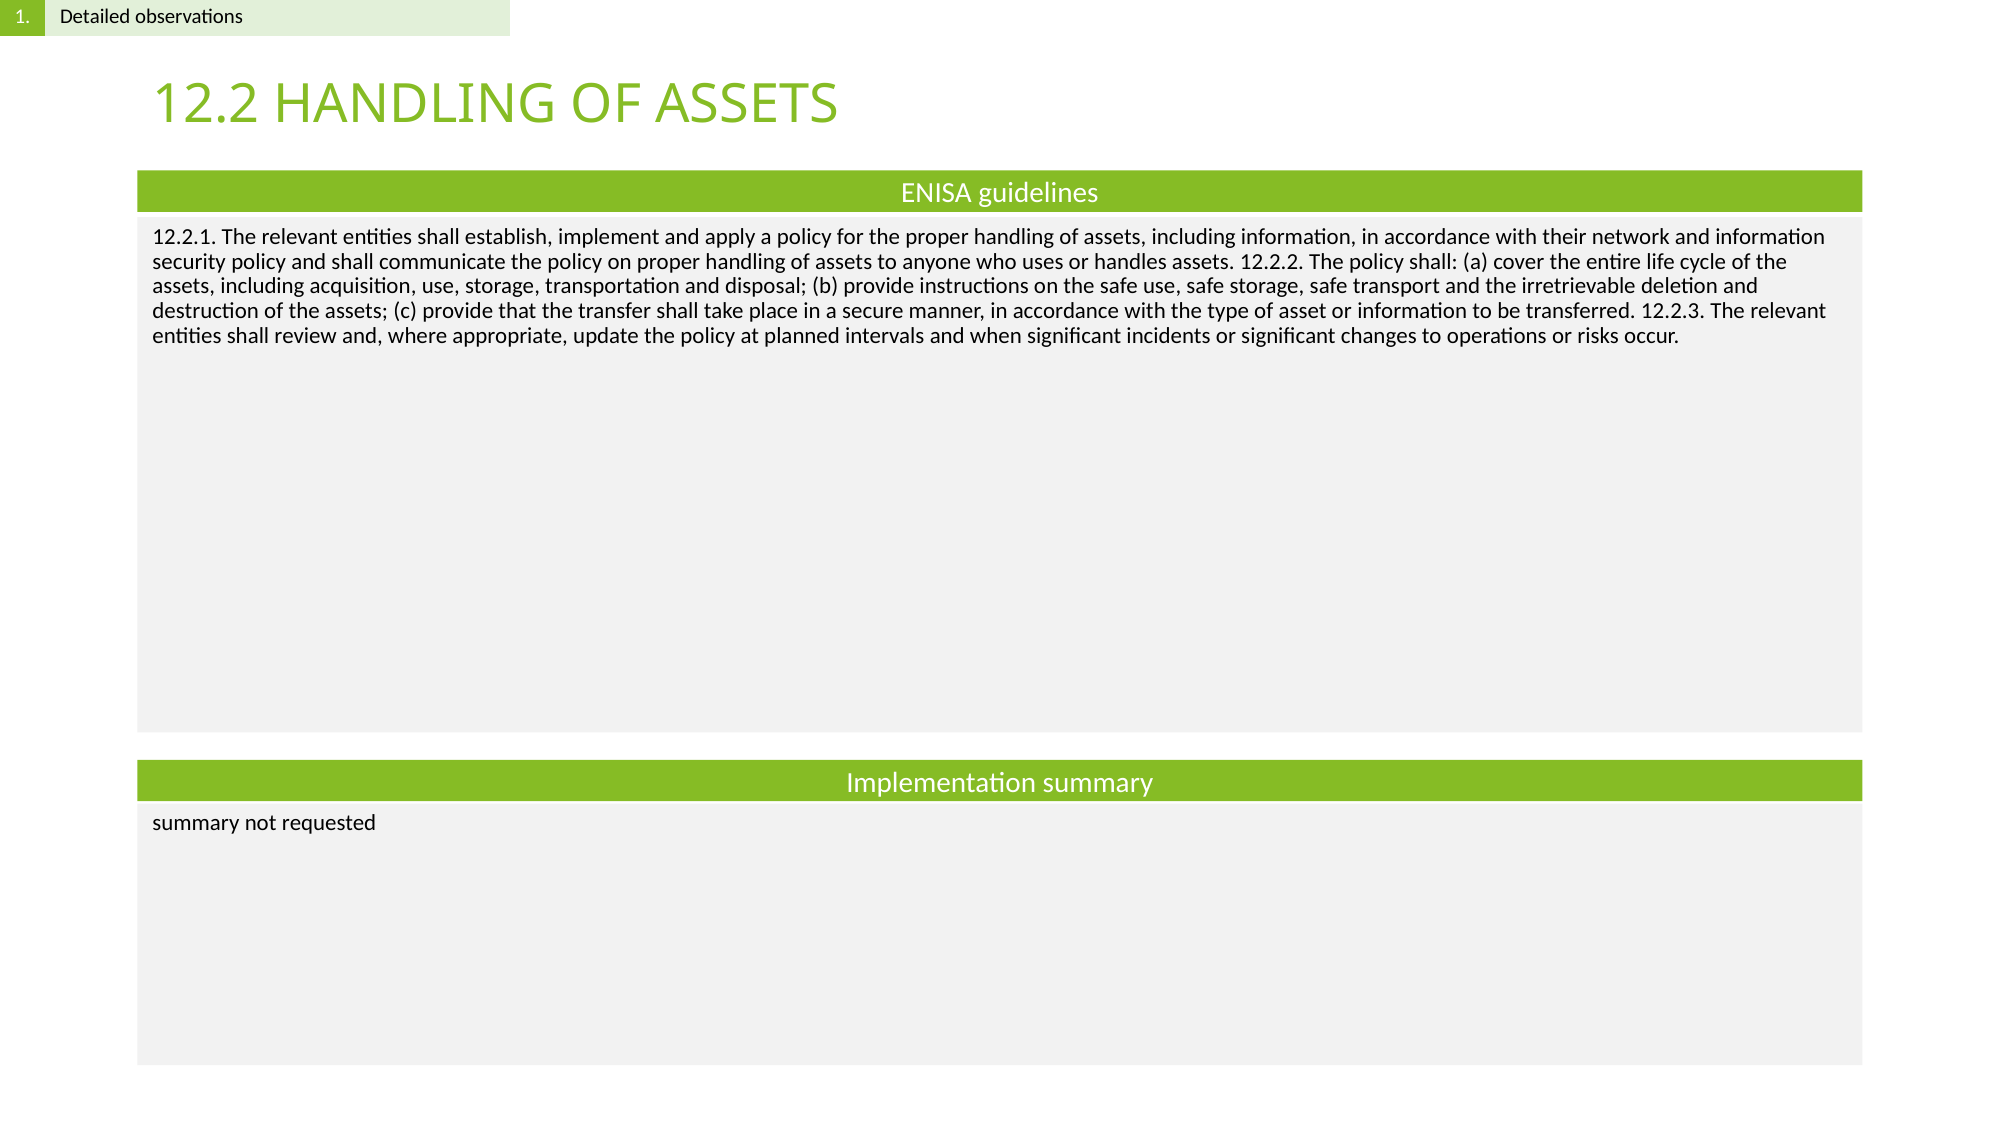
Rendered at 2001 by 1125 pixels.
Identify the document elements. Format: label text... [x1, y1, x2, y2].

title 12.2 HANDLING OF ASSETS [137, 59, 1863, 150]
list summary not requested [137, 803, 1863, 1066]
list 12.2.1. The relevant entities shall establish, implement and apply a policy for the proper handling of assets, including information, in accordance with their network and information security policy and shall communicate the policy on proper handling of assets to anyone who uses or handles assets. 12.2.2. The policy shall: (a) cover the entire life cycle of the assets, including acquisition, use, storage, transportation and disposal; (b) provide instructions on the safe use, safe storage, safe transport and the irretrievable deletion and destruction of the assets; (c) provide that the transfer shall take place in a secure manner, in accordance with the type of asset or information to be transferred. 12.2.3. The relevant entities shall review and, where appropriate, update the policy at planned intervals and when significant incidents or significant changes to operations or risks occur. [137, 217, 1863, 733]
